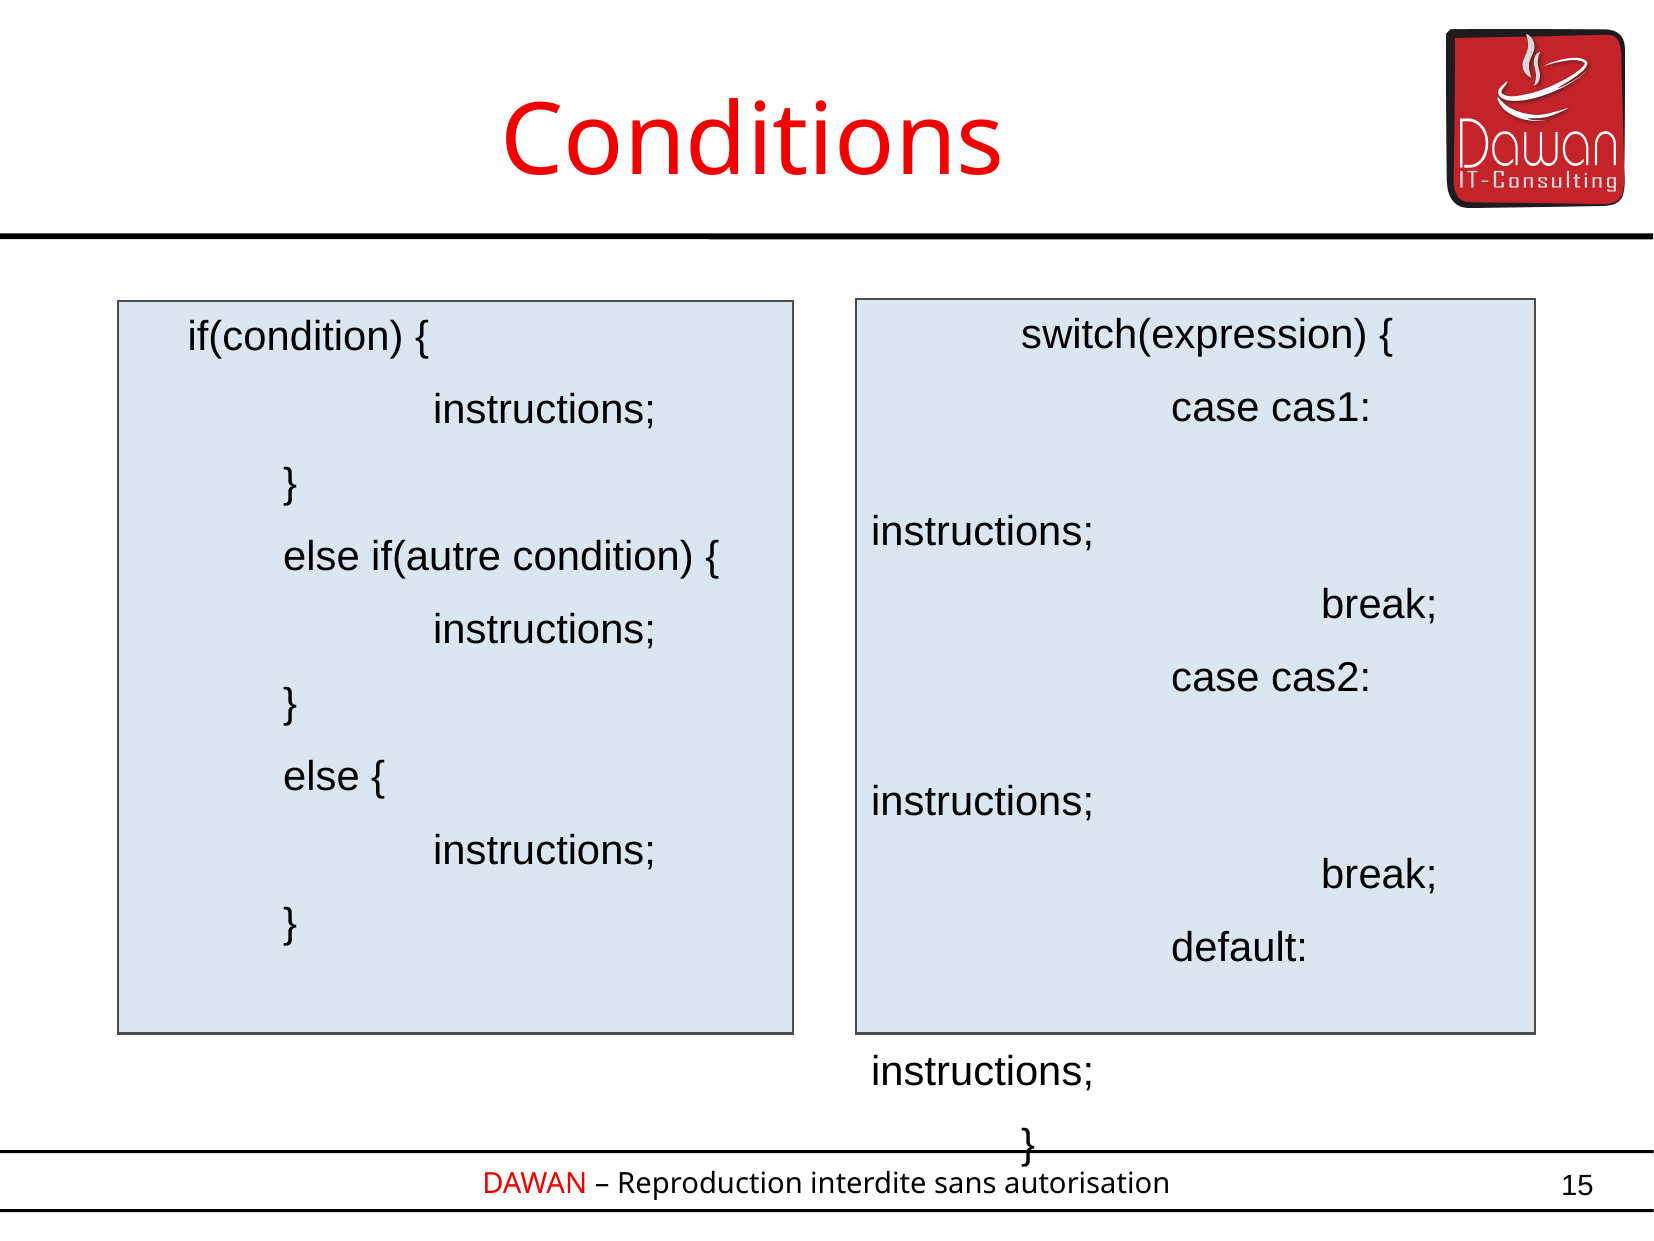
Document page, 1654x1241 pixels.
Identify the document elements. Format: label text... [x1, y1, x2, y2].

slide_number 15 [1535, 1169, 1594, 1233]
text_box switch(expression) { case cas1: instructions; break; case cas2: instructions; break; default: instructions; } [856, 298, 1536, 1034]
text_box if(condition) { instructions; } else if(autre condition) { instructions; } else { instructions; } [118, 301, 794, 1034]
picture [1447, 29, 1625, 208]
title Conditions [59, 28, 1447, 236]
